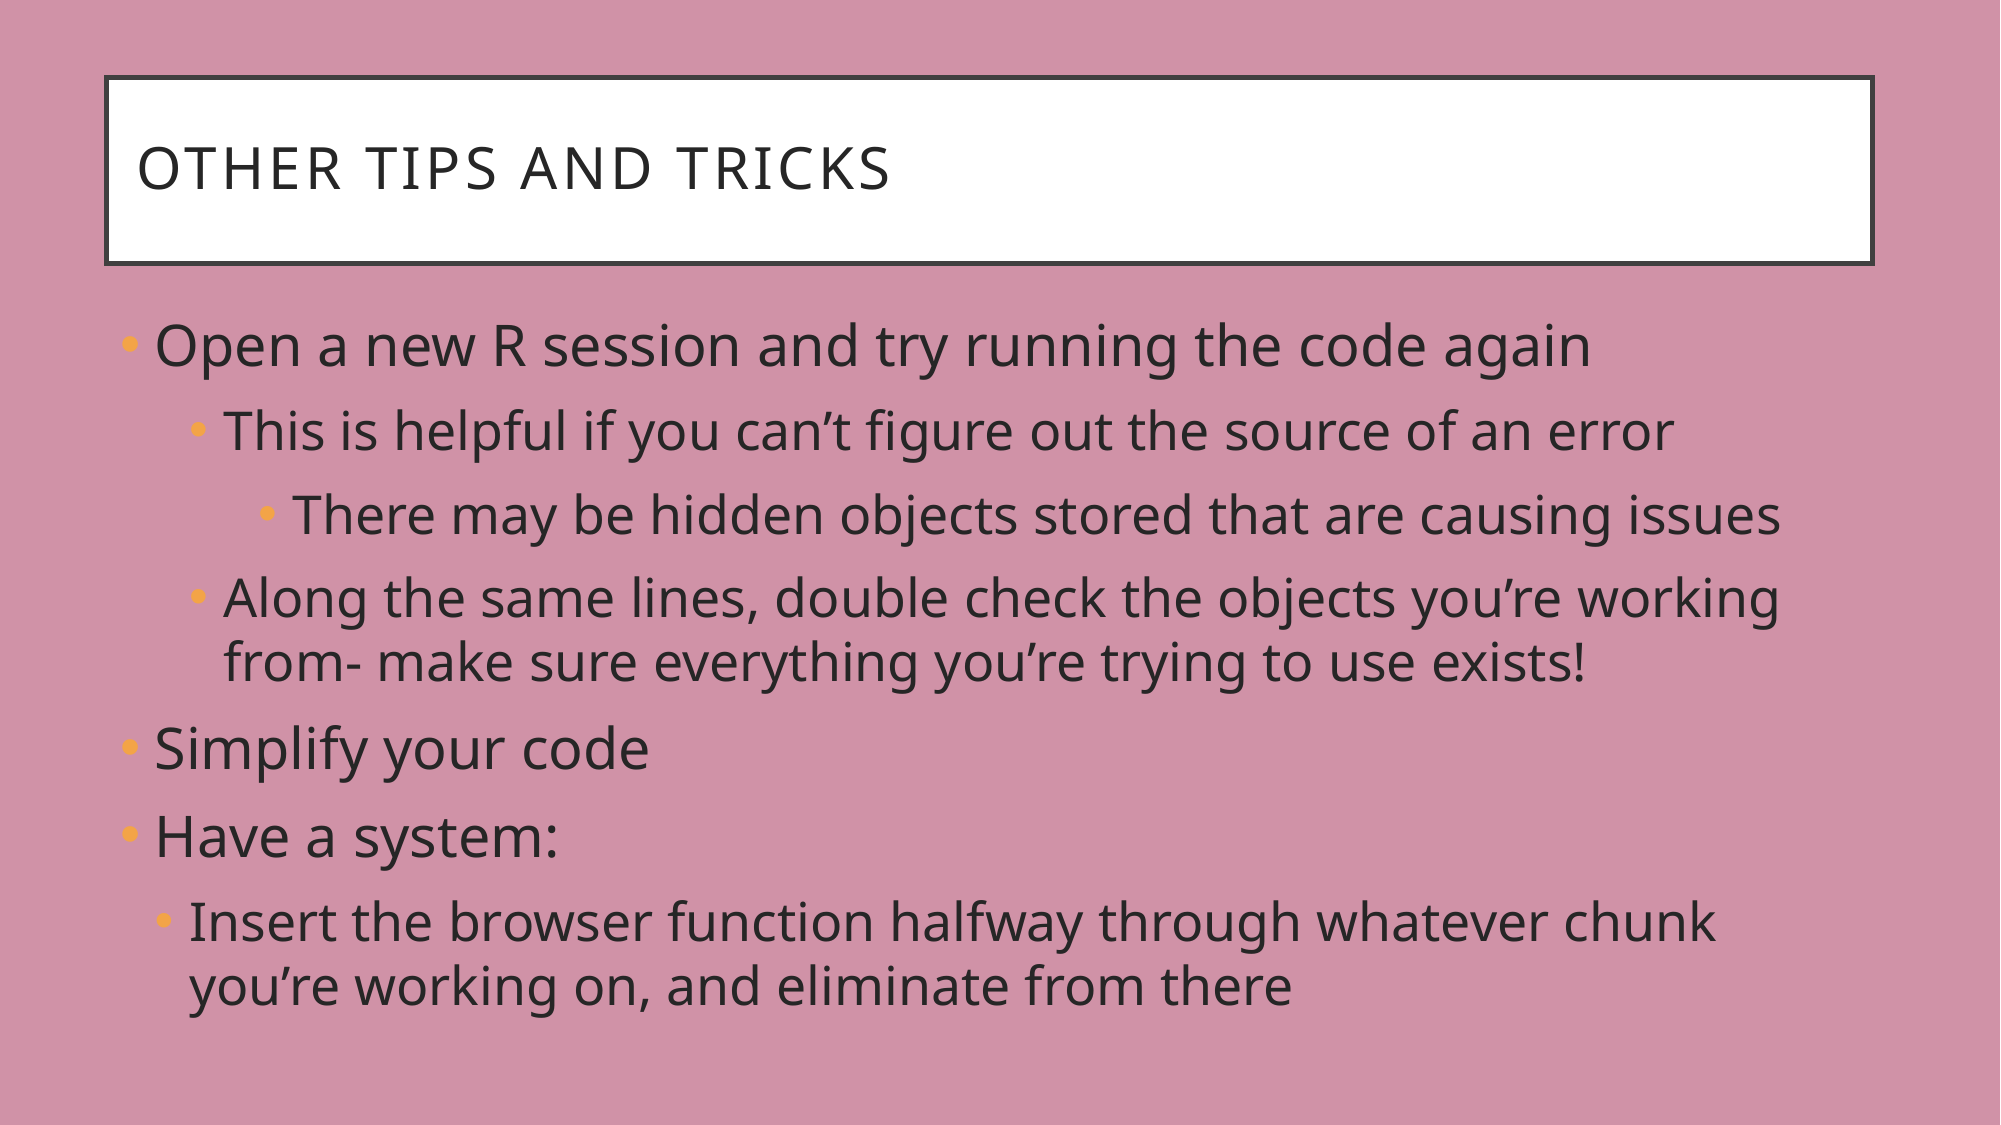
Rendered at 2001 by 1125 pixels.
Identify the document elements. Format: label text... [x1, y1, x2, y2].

list Open a new R session and try running the code again This is helpful if you can’t figure out the source of an error There may be hidden objects stored that are causing issues Along the same lines, double check the objects you’re working from- make sure everything you’re trying to use exists! Simplify your code Have a system: Insert the browser function halfway through whatever chunk you’re working on, and eliminate from there [105, 301, 1876, 1035]
title Other tips and tricks [104, 75, 1875, 266]
